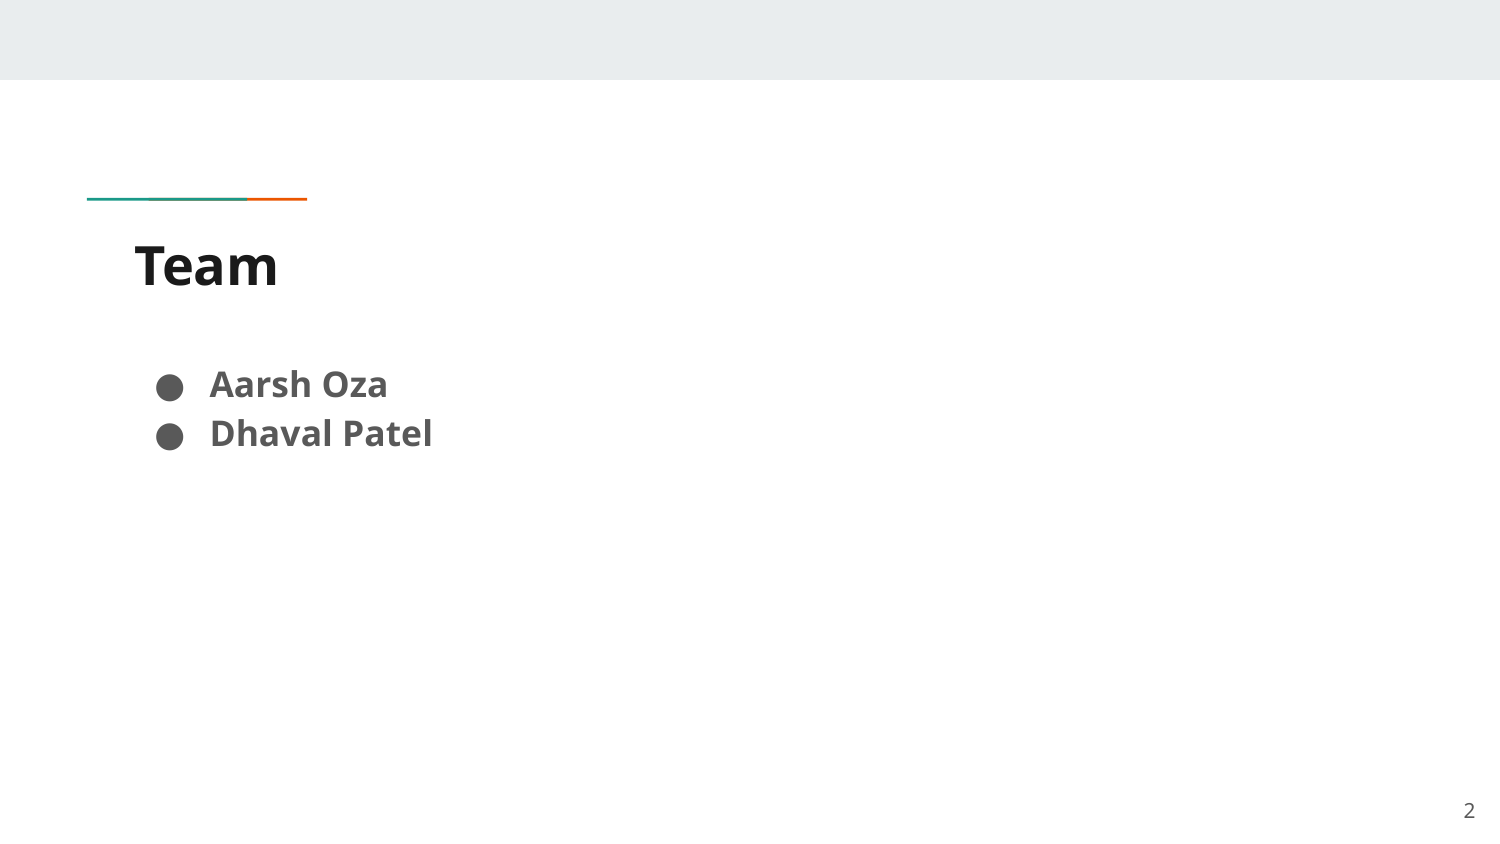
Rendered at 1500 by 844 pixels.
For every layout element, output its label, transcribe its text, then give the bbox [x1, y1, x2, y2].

slide_number ‹#› [1400, 779, 1491, 844]
list Aarsh Oza Dhaval Patel [119, 341, 1381, 712]
title Team [119, 216, 1381, 305]
